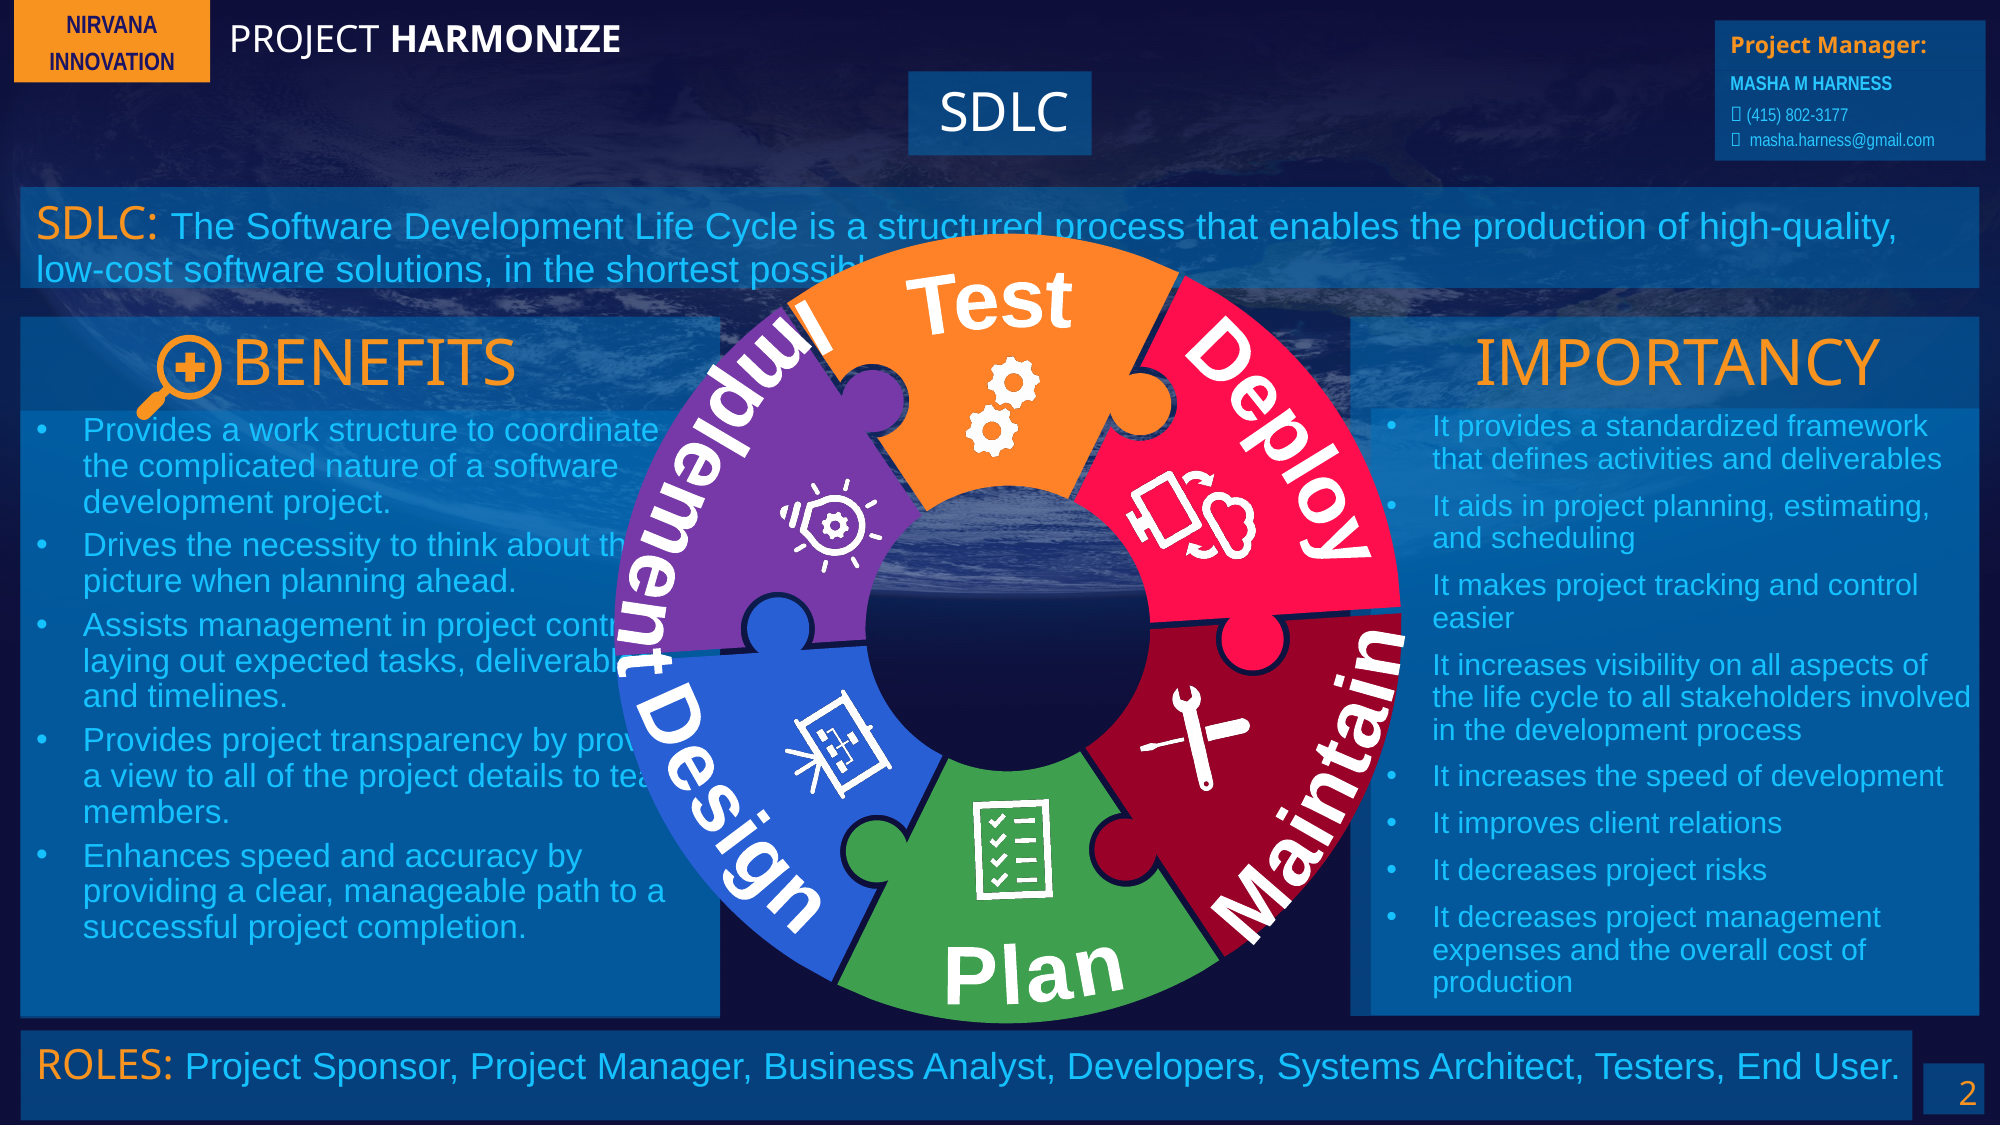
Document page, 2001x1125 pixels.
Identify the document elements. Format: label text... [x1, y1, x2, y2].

text_box Project Manager: [1714, 20, 1986, 70]
text_box BENEFITS [20, 316, 572, 410]
text_box IMPORTANCY [1440, 316, 1980, 408]
text_box 2 [1923, 1063, 1985, 1115]
text_box SDLC: The Software Development Life Cycle is a structured process that enables the production of high-quality, low-cost software solutions, in the shortest possible production time. [20, 187, 1980, 289]
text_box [572, 192, 1440, 1062]
picture [0, 0, 2000, 1125]
text_box SDLC [908, 71, 1092, 156]
text_box NIRVANA INNOVATION [14, 0, 211, 83]
text_box Provides a work structure to coordinate the complicated nature of a software development project. Drives the necessity to think about the big picture when planning ahead. Assists management in project control by laying out expected tasks, deliverables, and timelines. Provides project transparency by providing a view to all of the project details to team members. Enhances speed and accuracy by providing a clear, manageable path to a successful project completion. [20, 410, 572, 1019]
text_box PROJECT HARMONIZE [229, 0, 645, 82]
text_box It provides a standardized framework that defines activities and deliverables It aids in project planning, estimating, and scheduling It makes project tracking and control easier It increases visibility on all aspects of the life cycle to all stakeholders involved in the development process It increases the speed of development It improves client relations It decreases project risks It decreases project management expenses and the overall cost of production [1440, 408, 1980, 1015]
text_box ROLES: Project Sponsor, Project Manager, Business Analyst, Developers, Systems Architect, Testers, End User. [20, 1030, 1913, 1121]
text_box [136, 334, 222, 421]
text_box MASHA M HARNESS  (415) 802-3177  masha.harness@gmail.com [1714, 70, 1986, 161]
